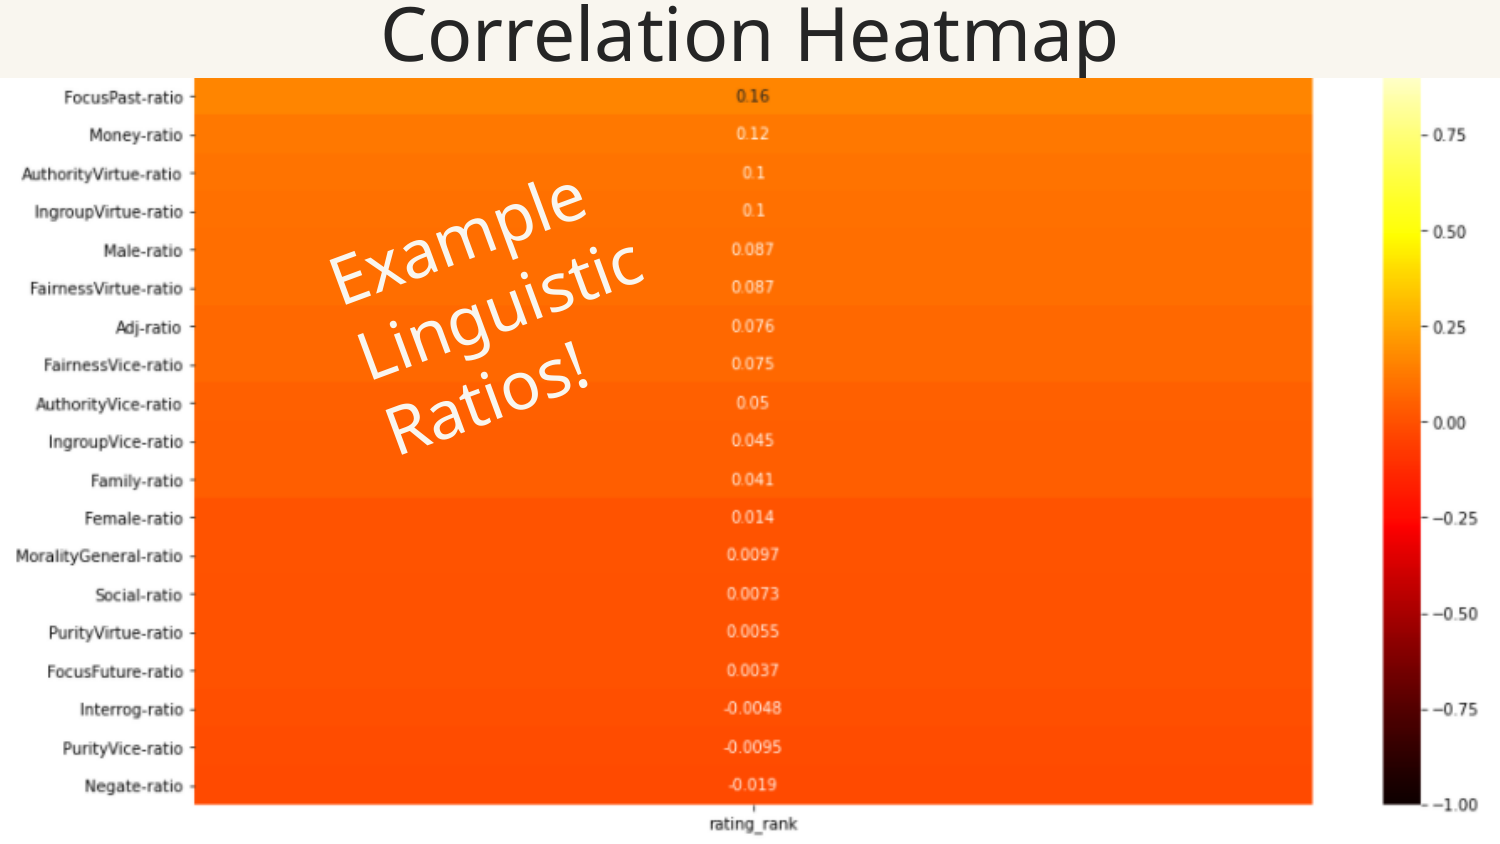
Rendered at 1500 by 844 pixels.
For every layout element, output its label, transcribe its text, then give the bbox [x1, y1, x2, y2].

picture [0, 78, 1500, 844]
title Correlation Heatmap [56, 0, 1444, 76]
